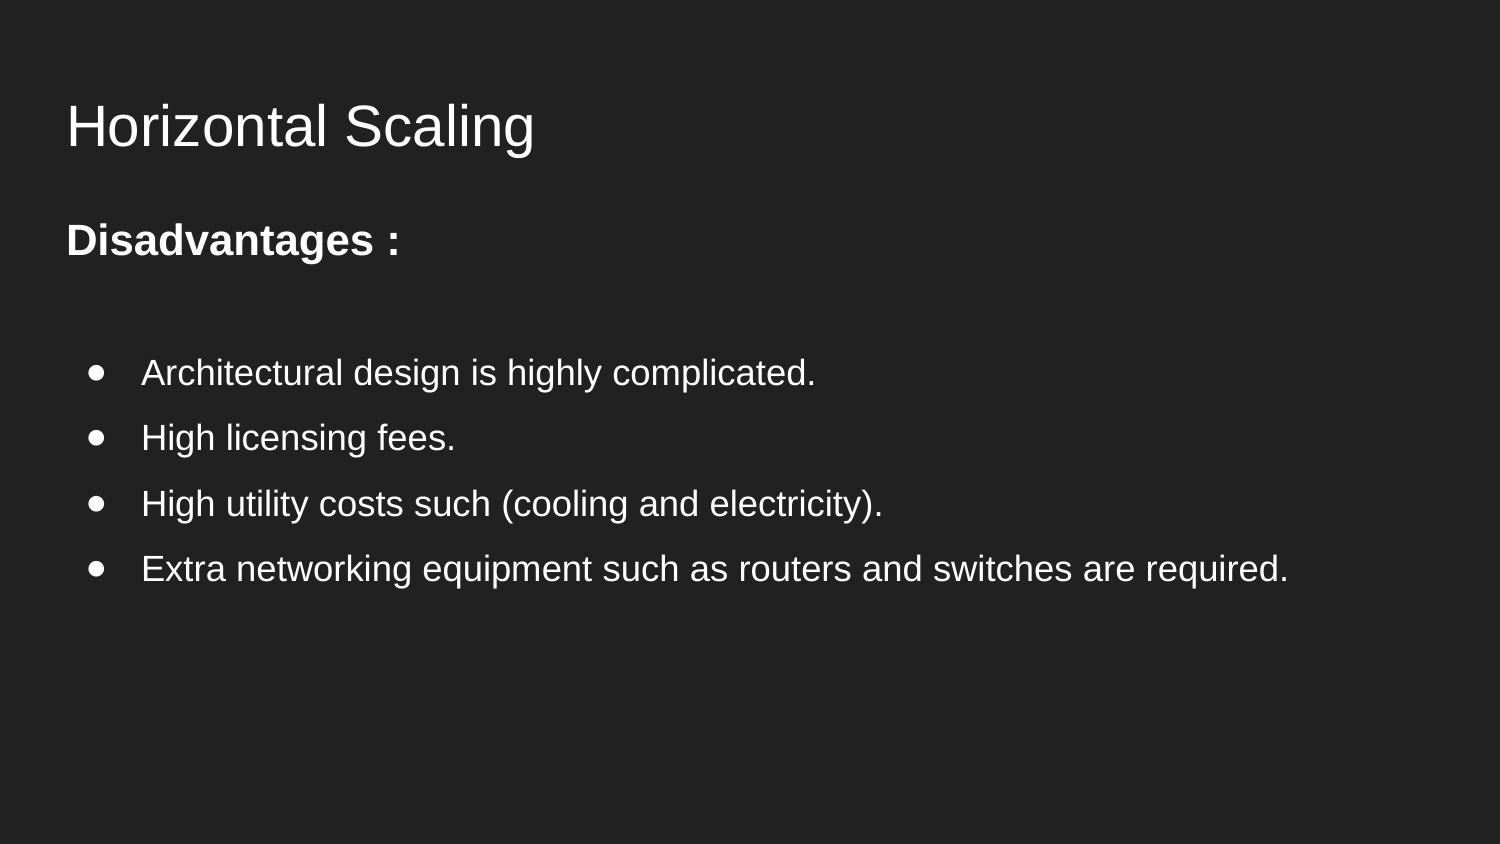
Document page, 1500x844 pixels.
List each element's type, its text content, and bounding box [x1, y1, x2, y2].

list Disadvantages : Architectural design is highly complicated. High licensing fees. High utility costs such (cooling and electricity). Extra networking equipment such as routers and switches are required. [51, 189, 1449, 750]
title Horizontal Scaling [51, 72, 1449, 167]
